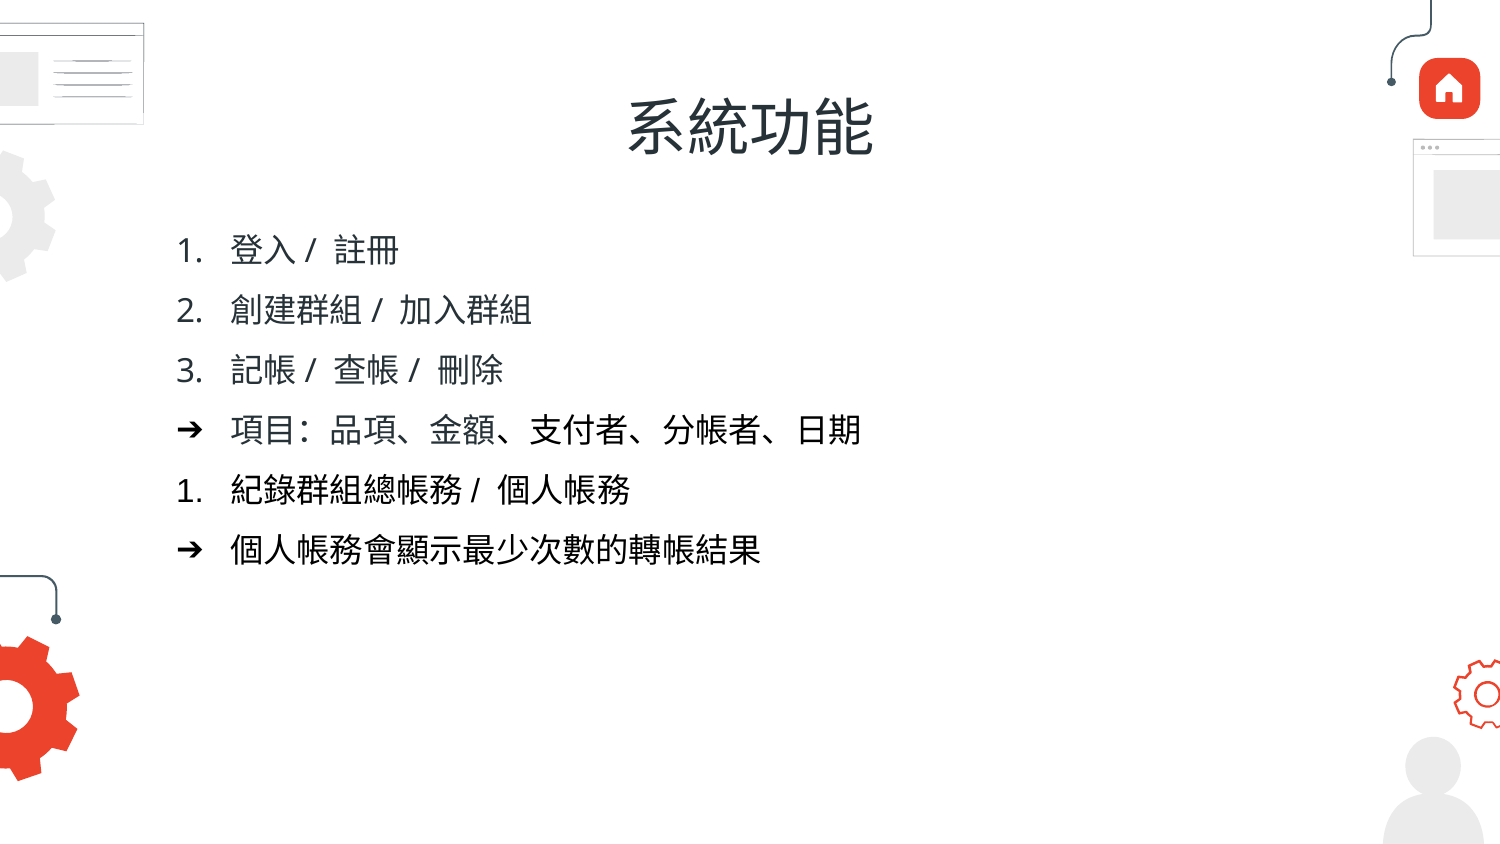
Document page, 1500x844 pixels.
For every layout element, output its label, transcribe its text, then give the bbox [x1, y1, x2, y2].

title 系統功能 [118, 72, 1382, 167]
text_box 登入/ 註冊 創建群組/ 加入群組 記帳/ 查帳/ 刪除 項目：品項、金額、支付者、分帳者、日期 紀錄群組總帳務/ 個人帳務 個人帳務會顯示最少次數的轉帳結果 [140, 194, 1344, 772]
